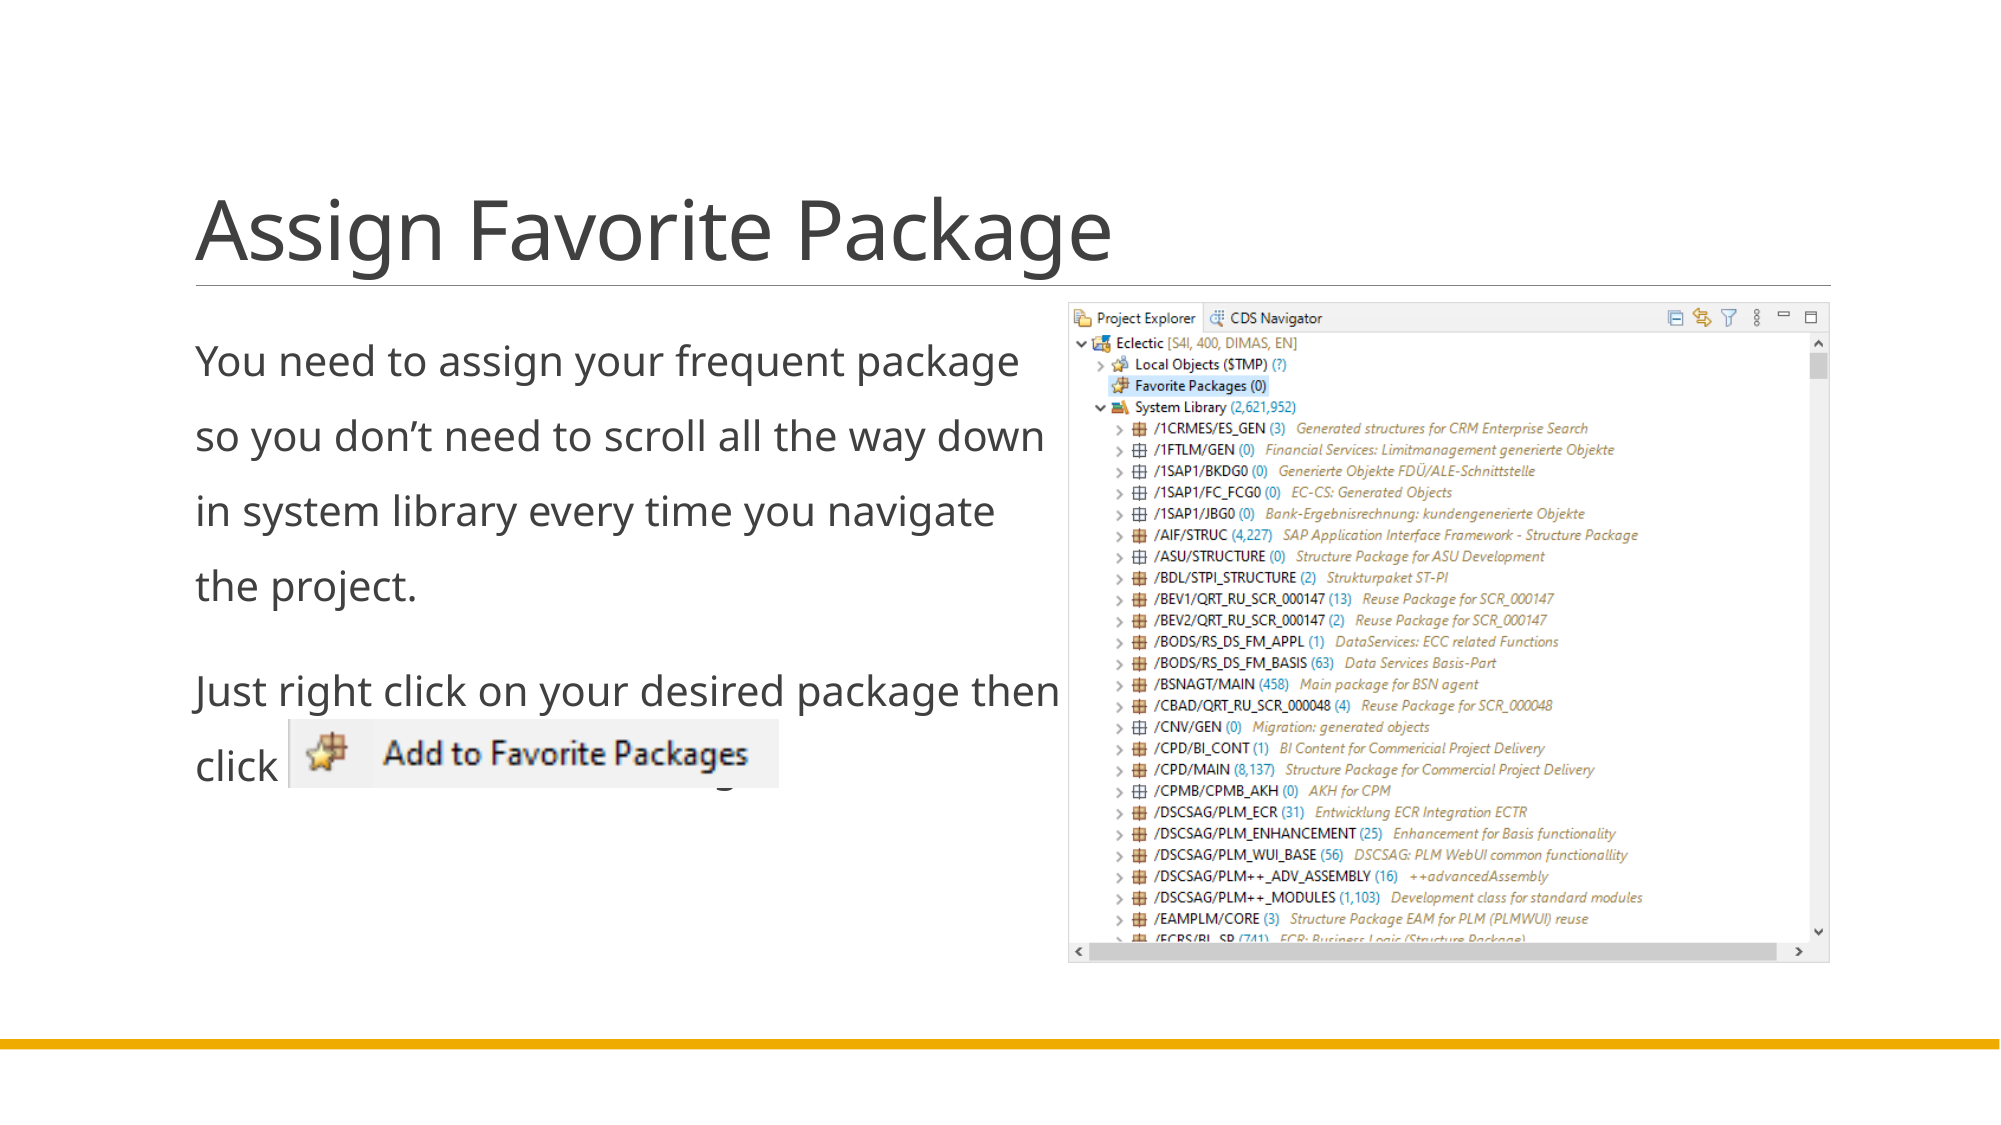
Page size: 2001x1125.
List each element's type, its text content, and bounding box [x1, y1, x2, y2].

picture [1067, 302, 1831, 964]
title Assign Favorite Package [180, 47, 1830, 285]
picture [288, 718, 779, 788]
list You need to assign your frequent package so you don’t need to scroll all the way down in system library every time you navigate the project. Just right click on your desired package then click Add to Favorite Package [180, 302, 1066, 963]
